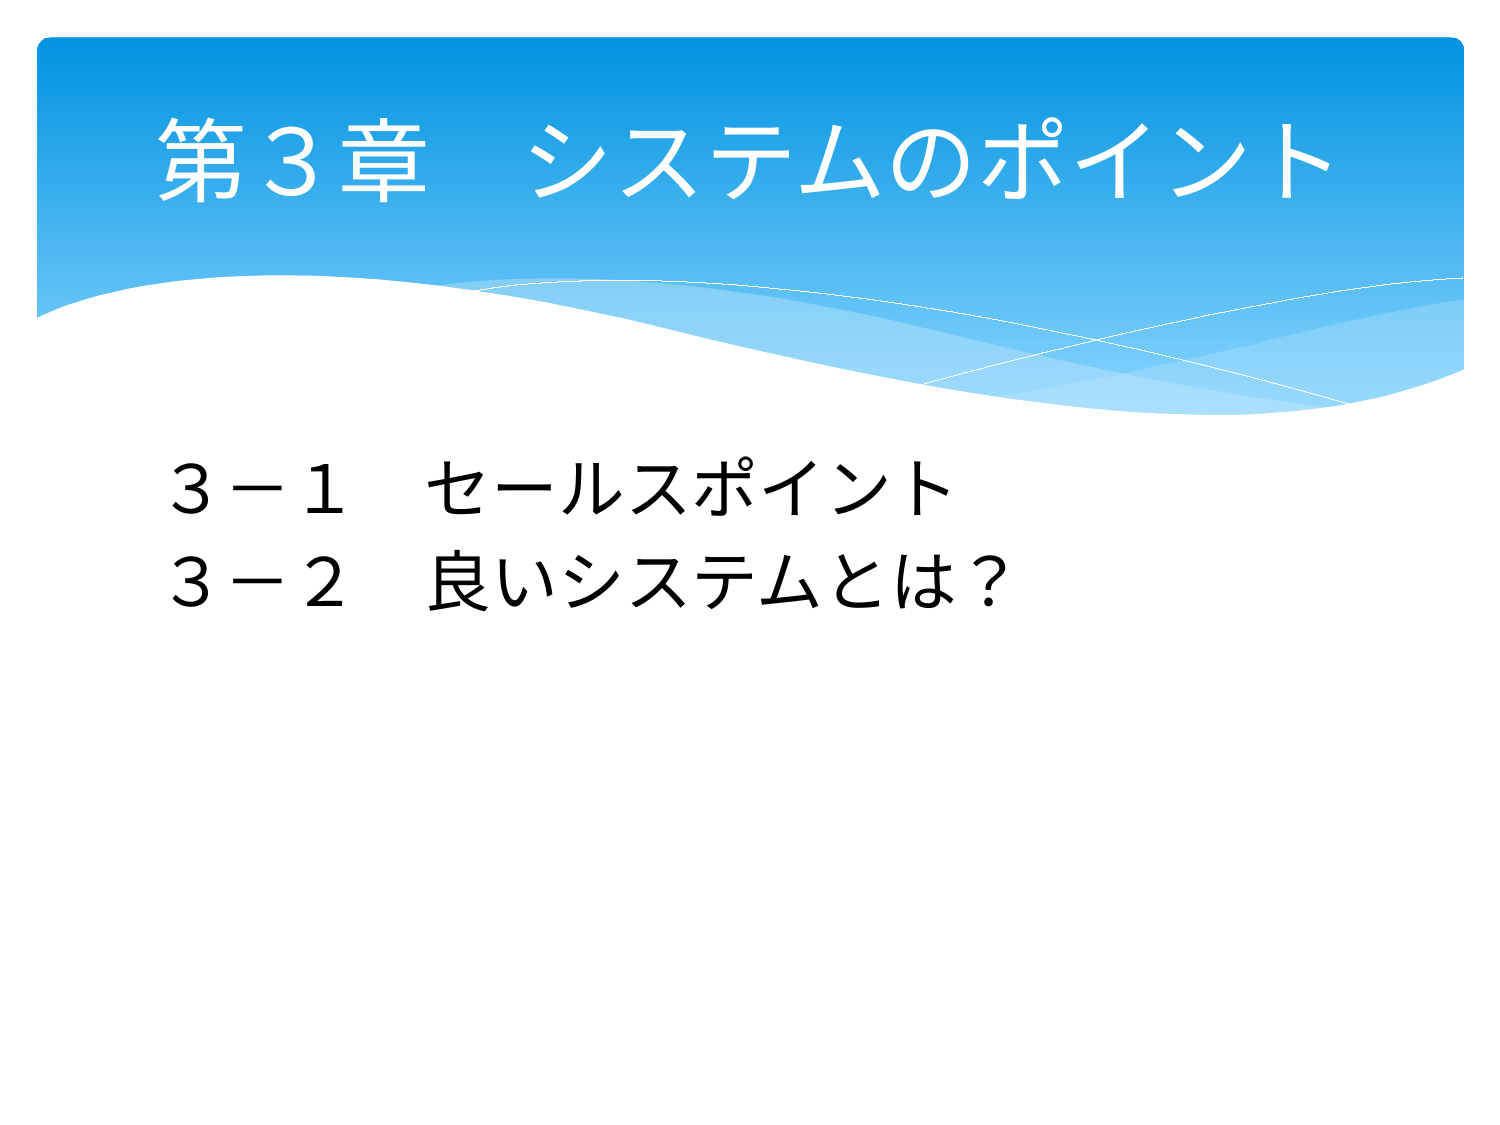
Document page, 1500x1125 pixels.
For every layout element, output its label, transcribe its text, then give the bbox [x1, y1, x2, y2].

title 第３章 システムのポイント [75, 55, 1425, 261]
list ３－１ セールスポイント ３－２ 良いシステムとは？ [143, 438, 1359, 1005]
